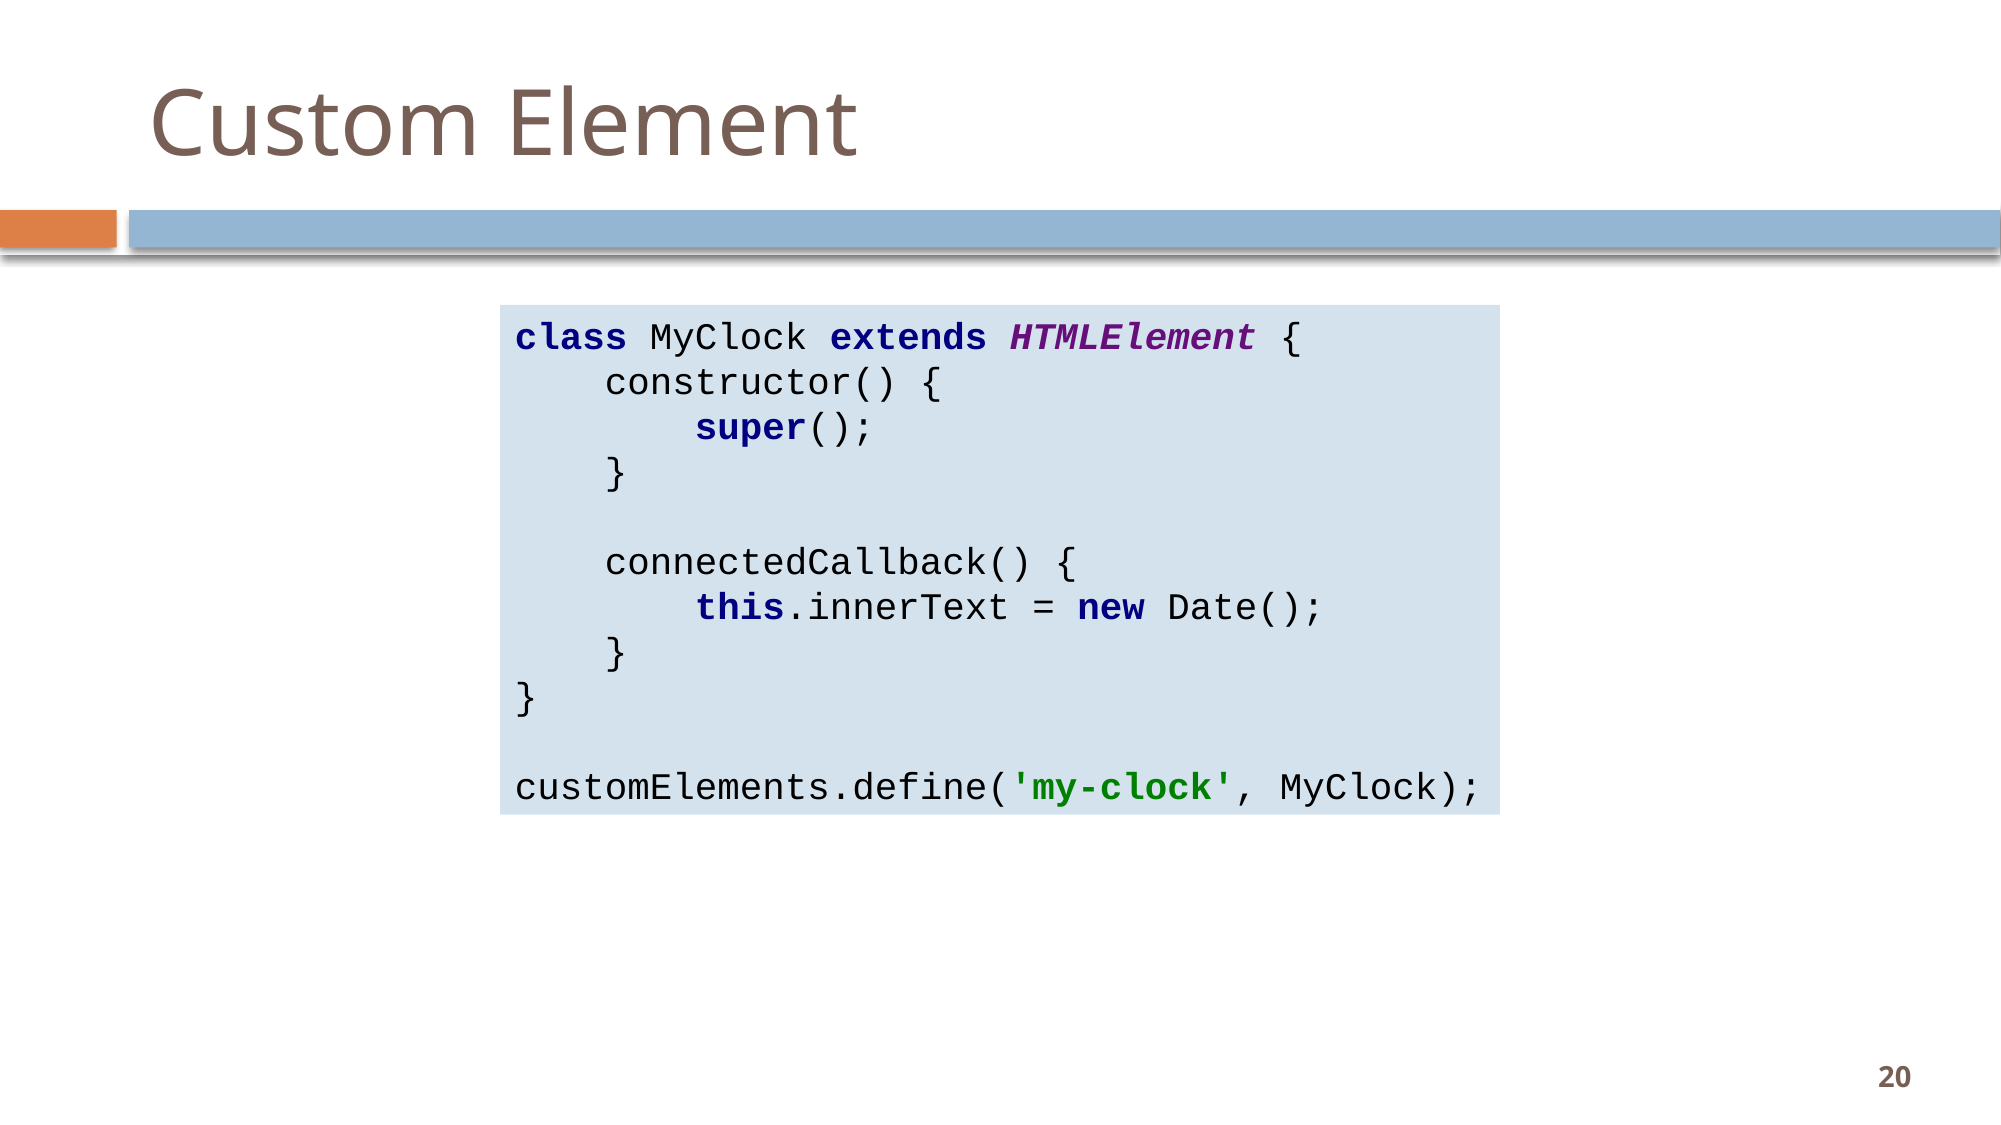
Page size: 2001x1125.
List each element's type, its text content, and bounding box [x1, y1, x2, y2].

text_box class MyClock extends HTMLElement { constructor() { super(); } connectedCallback() { this.innerText = new Date(); } } customElements.define('my-clock', MyClock); [500, 304, 1500, 815]
title Custom Element [133, 37, 1918, 200]
